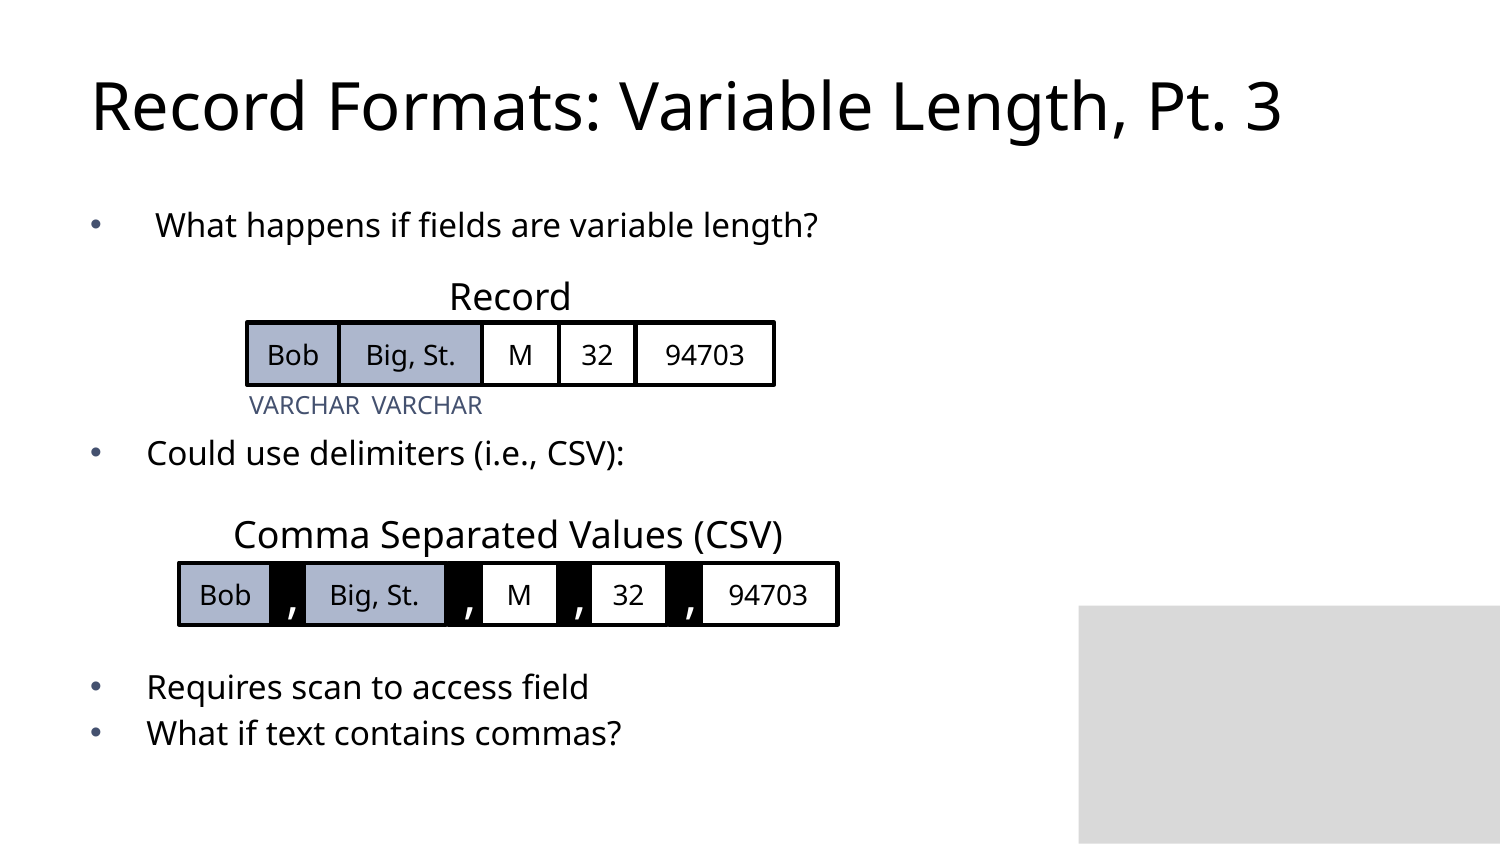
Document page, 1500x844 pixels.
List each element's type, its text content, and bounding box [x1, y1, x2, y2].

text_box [165, 503, 838, 671]
list What happens if fields are variable length? Could use delimiters (i.e., CSV): Requires scan to access field What if text contains commas? [75, 196, 1425, 754]
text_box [230, 265, 775, 429]
title Record Formats: Variable Length, Pt. 3 [75, 33, 1425, 175]
